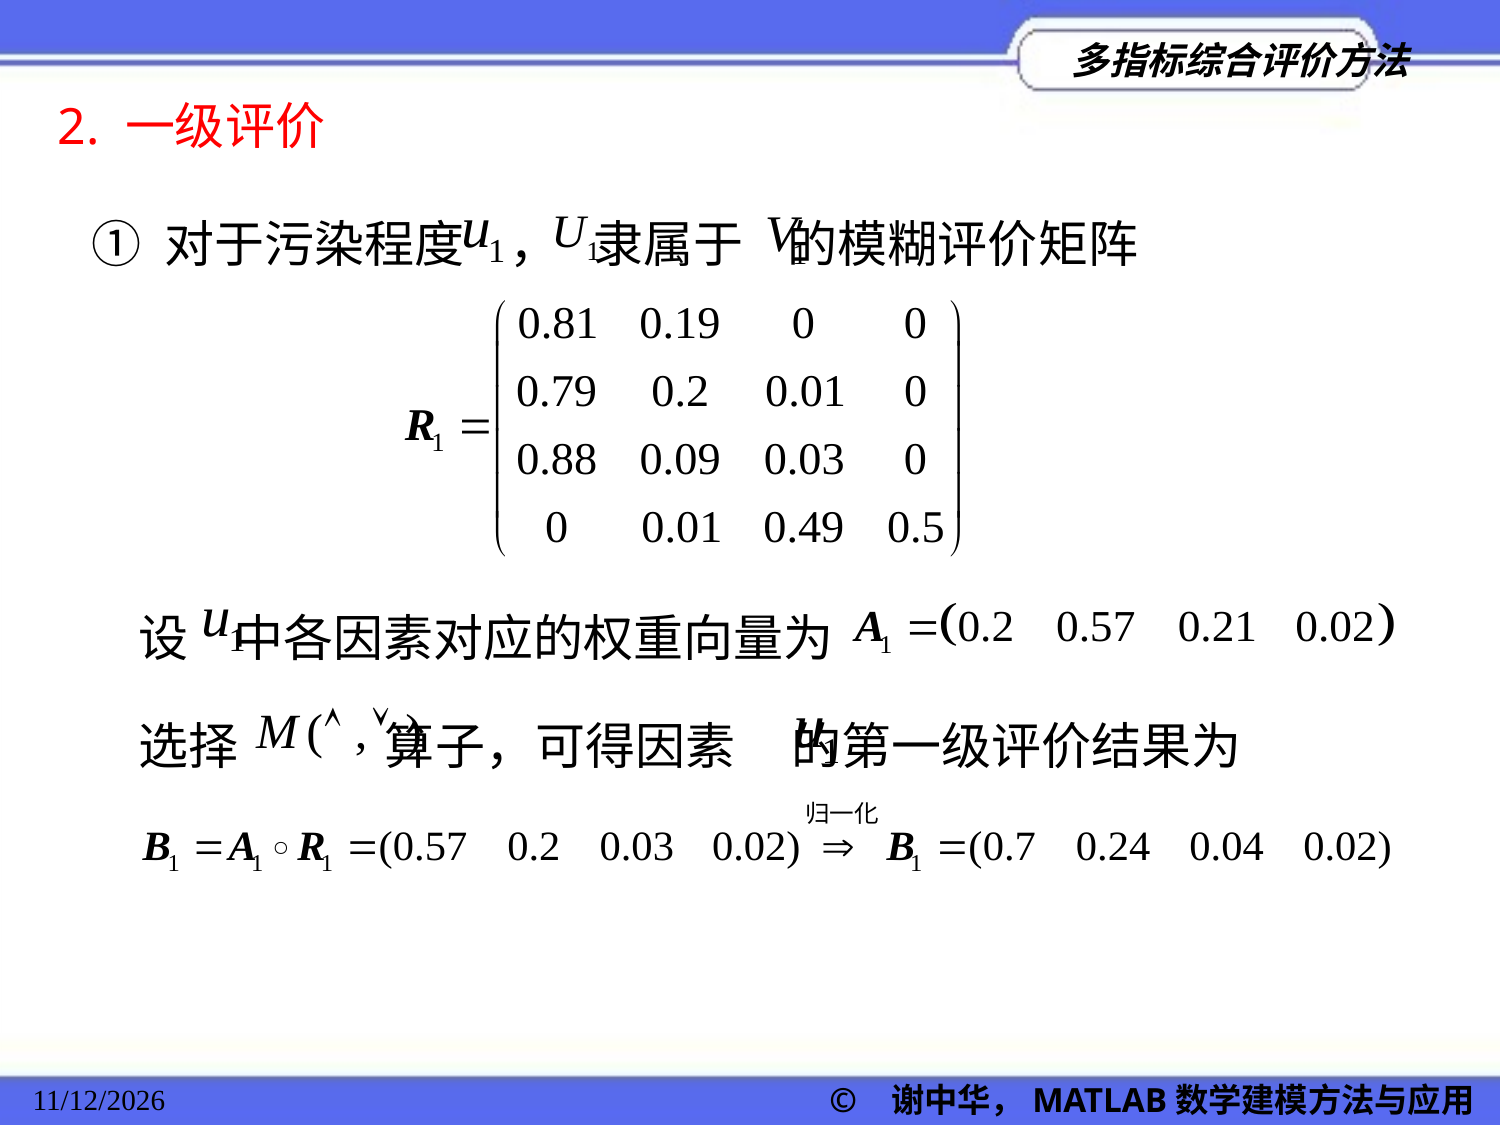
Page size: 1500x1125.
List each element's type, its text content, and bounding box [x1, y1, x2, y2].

text_box ① 对于污染程度 ， 隶属于 的模糊评价矩阵 [76, 181, 1317, 281]
picture [0, 0, 1500, 1125]
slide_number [17, 1077, 356, 1120]
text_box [548, 201, 609, 272]
text_box 2. 一级评价 [43, 87, 916, 162]
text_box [123, 575, 1401, 668]
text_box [761, 199, 815, 278]
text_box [395, 292, 975, 566]
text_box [123, 682, 1377, 780]
footer © 谢中华，MATLAB数学建模方法与应用 [809, 1078, 1495, 1120]
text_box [134, 794, 1401, 882]
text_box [453, 189, 514, 278]
